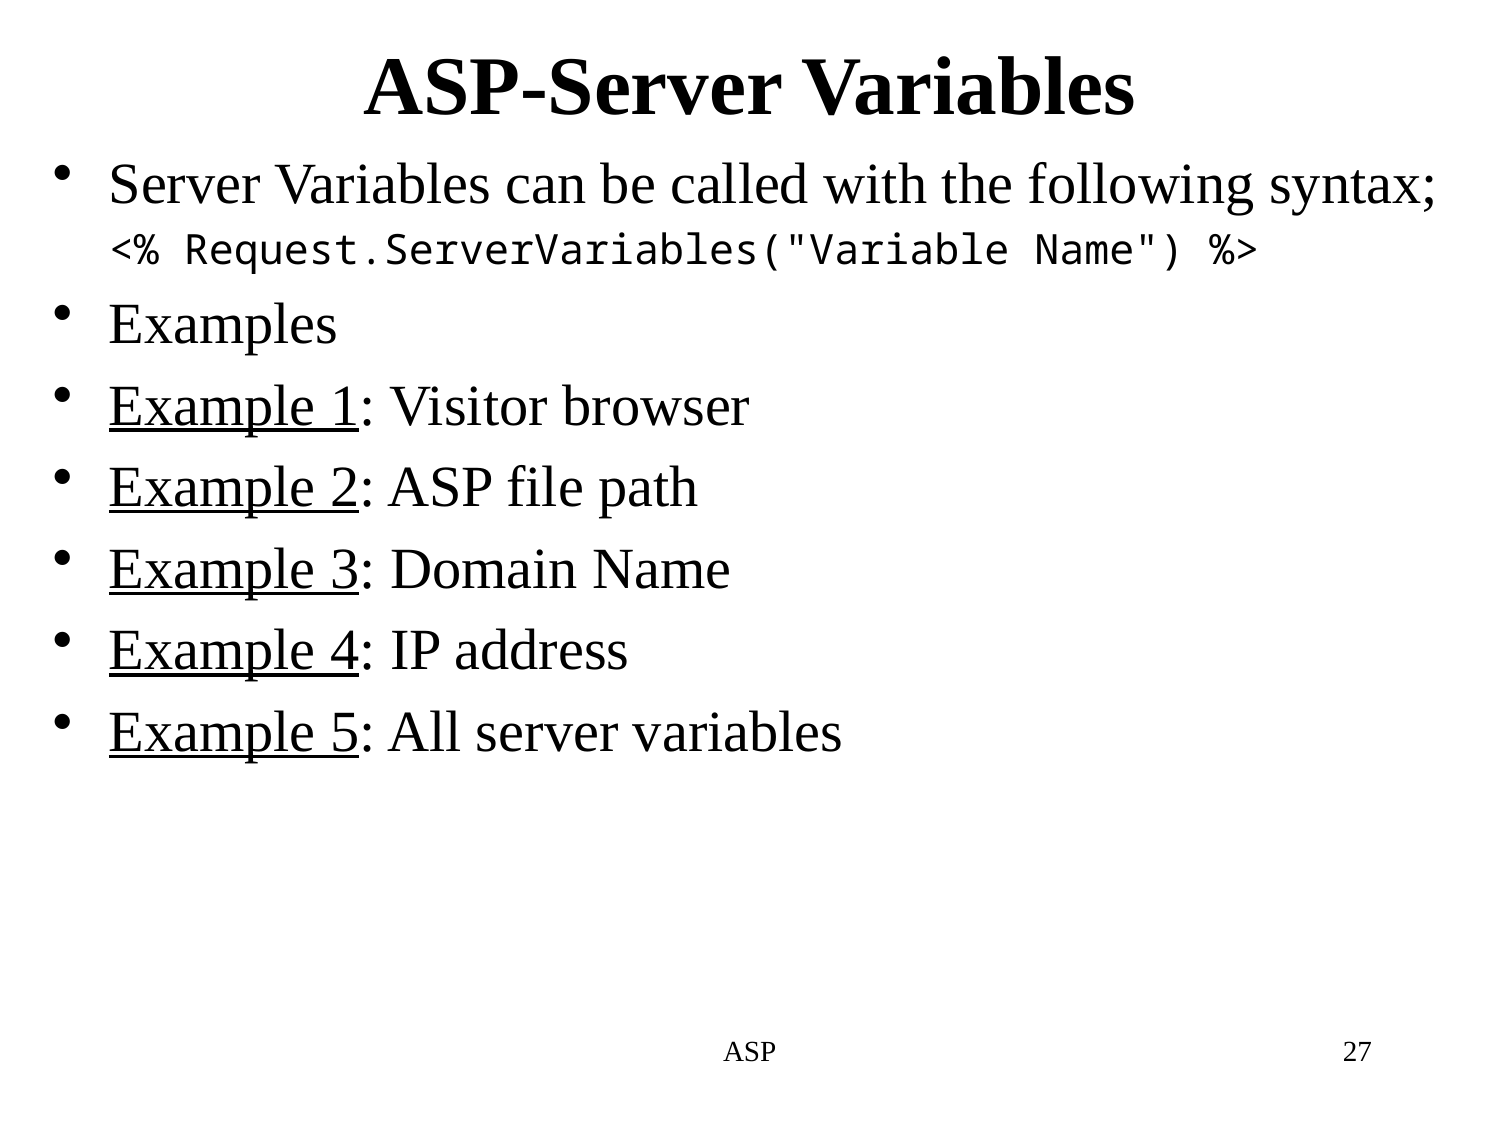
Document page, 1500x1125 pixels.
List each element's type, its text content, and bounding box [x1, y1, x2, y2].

slide_number 27 [1074, 1024, 1388, 1101]
list Server Variables can be called with the following syntax; <% Request.ServerVariables("Variable Name") %> Examples Example 1: Visitor browser Example 2: ASP file path Example 3: Domain Name Example 4: IP address Example 5: All server variables [37, 137, 1463, 1001]
title ASP-Server Variables [112, 0, 1388, 137]
footer ASP [512, 1024, 988, 1101]
